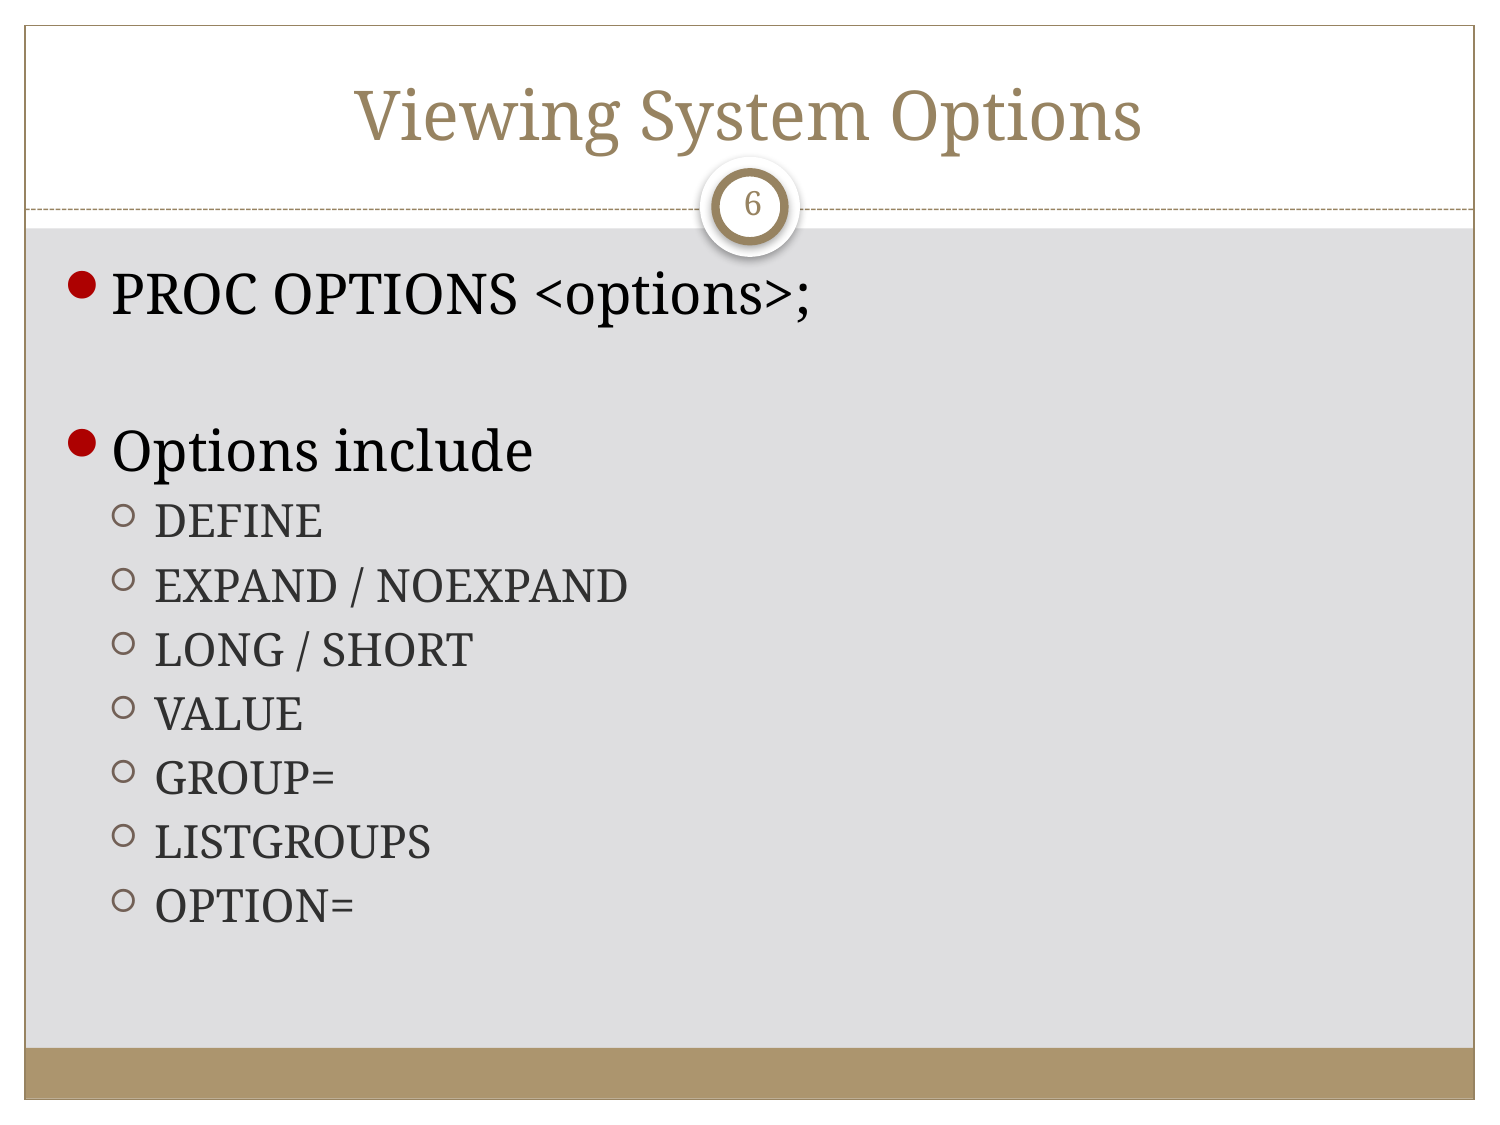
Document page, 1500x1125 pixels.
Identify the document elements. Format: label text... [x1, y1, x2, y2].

title Viewing System Options [49, 37, 1450, 162]
slide_number 6 [715, 168, 791, 241]
list PROC OPTIONS <options>; Options include DEFINE EXPAND / NOEXPAND LONG / SHORT VALUE GROUP= LISTGROUPS OPTION= [49, 250, 1445, 1001]
